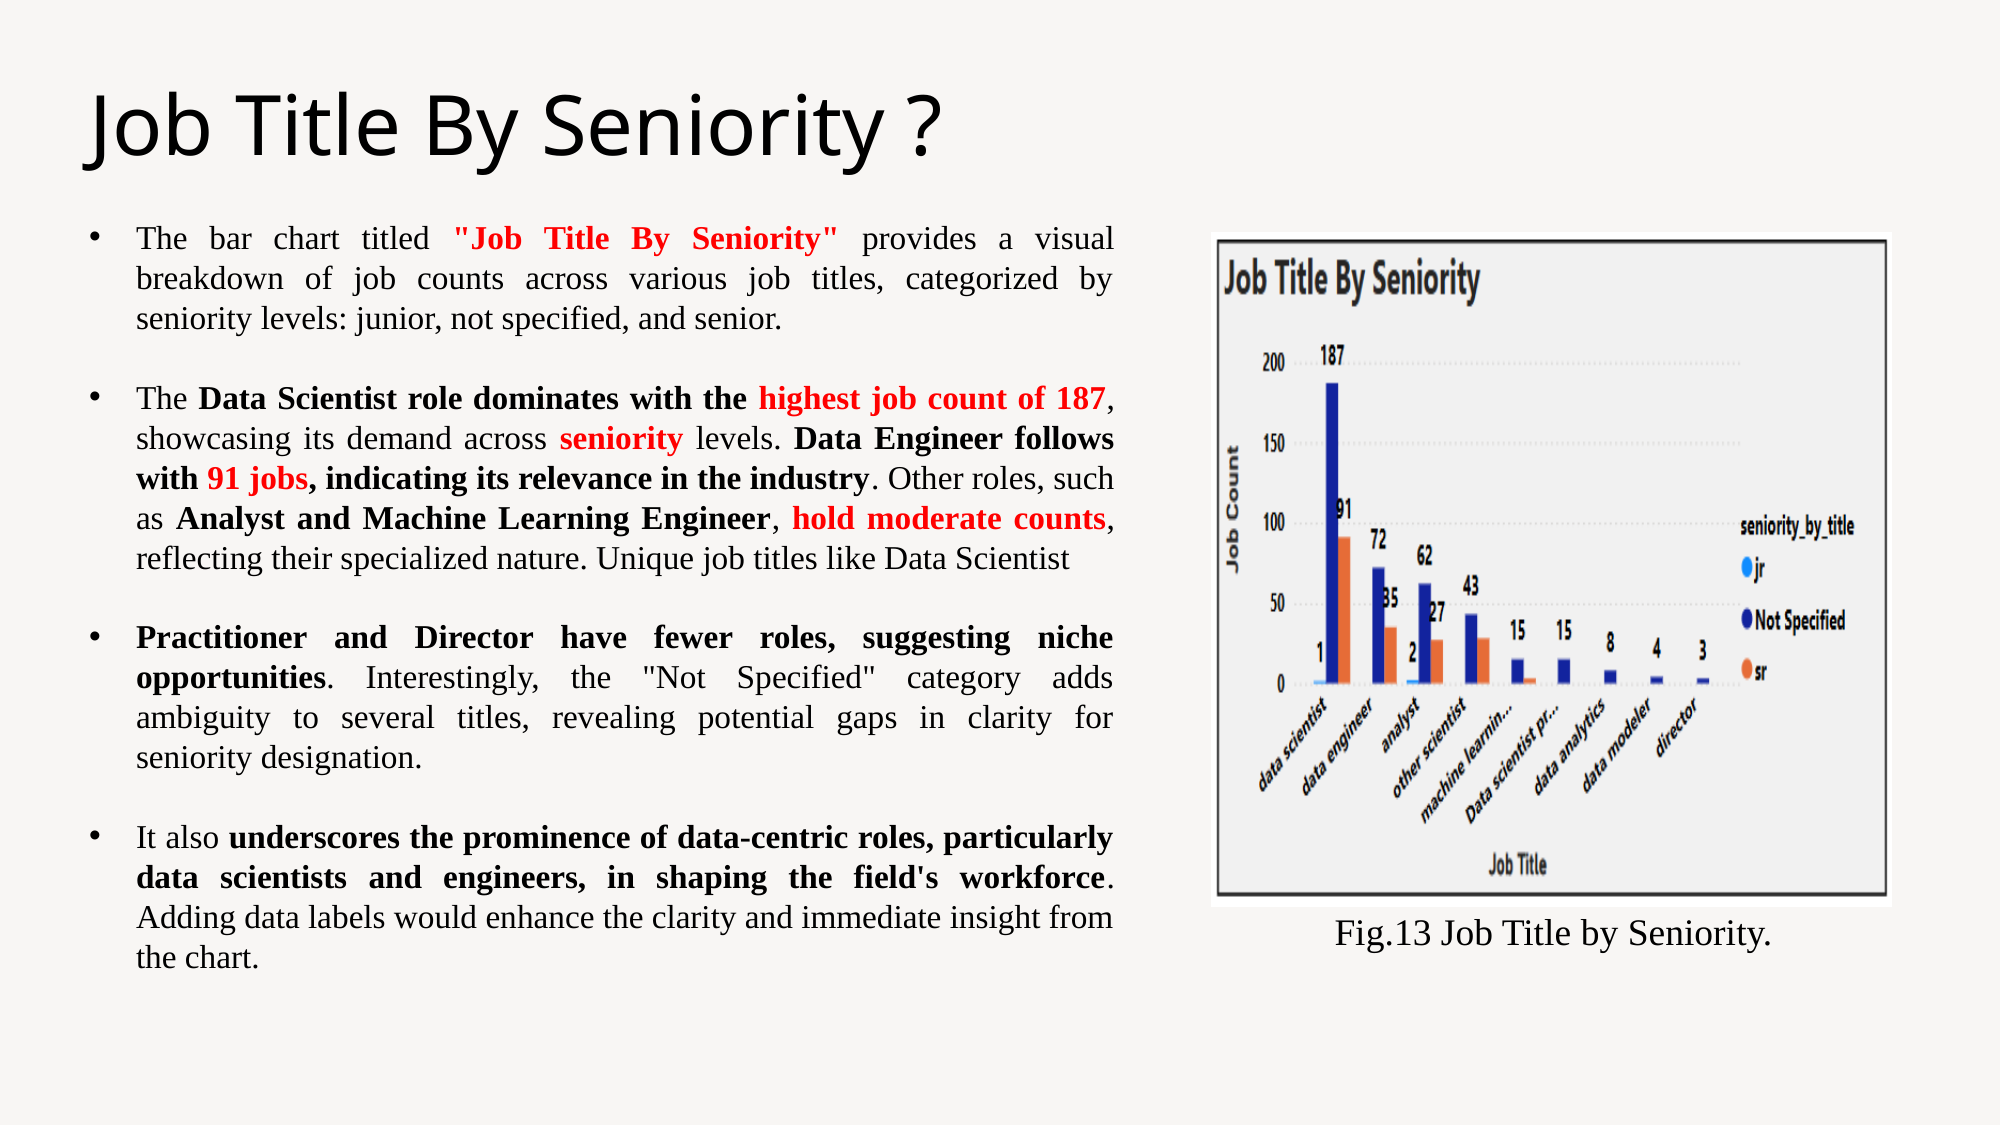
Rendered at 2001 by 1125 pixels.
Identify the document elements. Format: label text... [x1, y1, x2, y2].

title Job Title By Seniority ? [74, 54, 1808, 190]
text_box Fig.13 Job Title by Seniority. [1319, 862, 2000, 998]
text_box The bar chart titled "Job Title By Seniority" provides a visual breakdown of job counts across various job titles, categorized by seniority levels: junior, not specified, and senior. The Data Scientist role dominates with the highest job count of 187, showcasing its demand across seniority levels. Data Engineer follows with 91 jobs, indicating its relevance in the industry. Other roles, such as Analyst and Machine Learning Engineer, hold moderate counts, reflecting their specialized nature. Unique job titles like Data Scientist Practitioner and Director have fewer roles, suggesting niche opportunities. Interestingly, the "Not Specified" category adds ambiguity to several titles, revealing potential gaps in clarity for seniority designation. It also underscores the prominence of data-centric roles, particularly data scientists and engineers, in shaping the field's workforce. Adding data labels would enhance the clarity and immediate insight from the chart. [74, 209, 1130, 983]
picture [1210, 232, 1892, 907]
